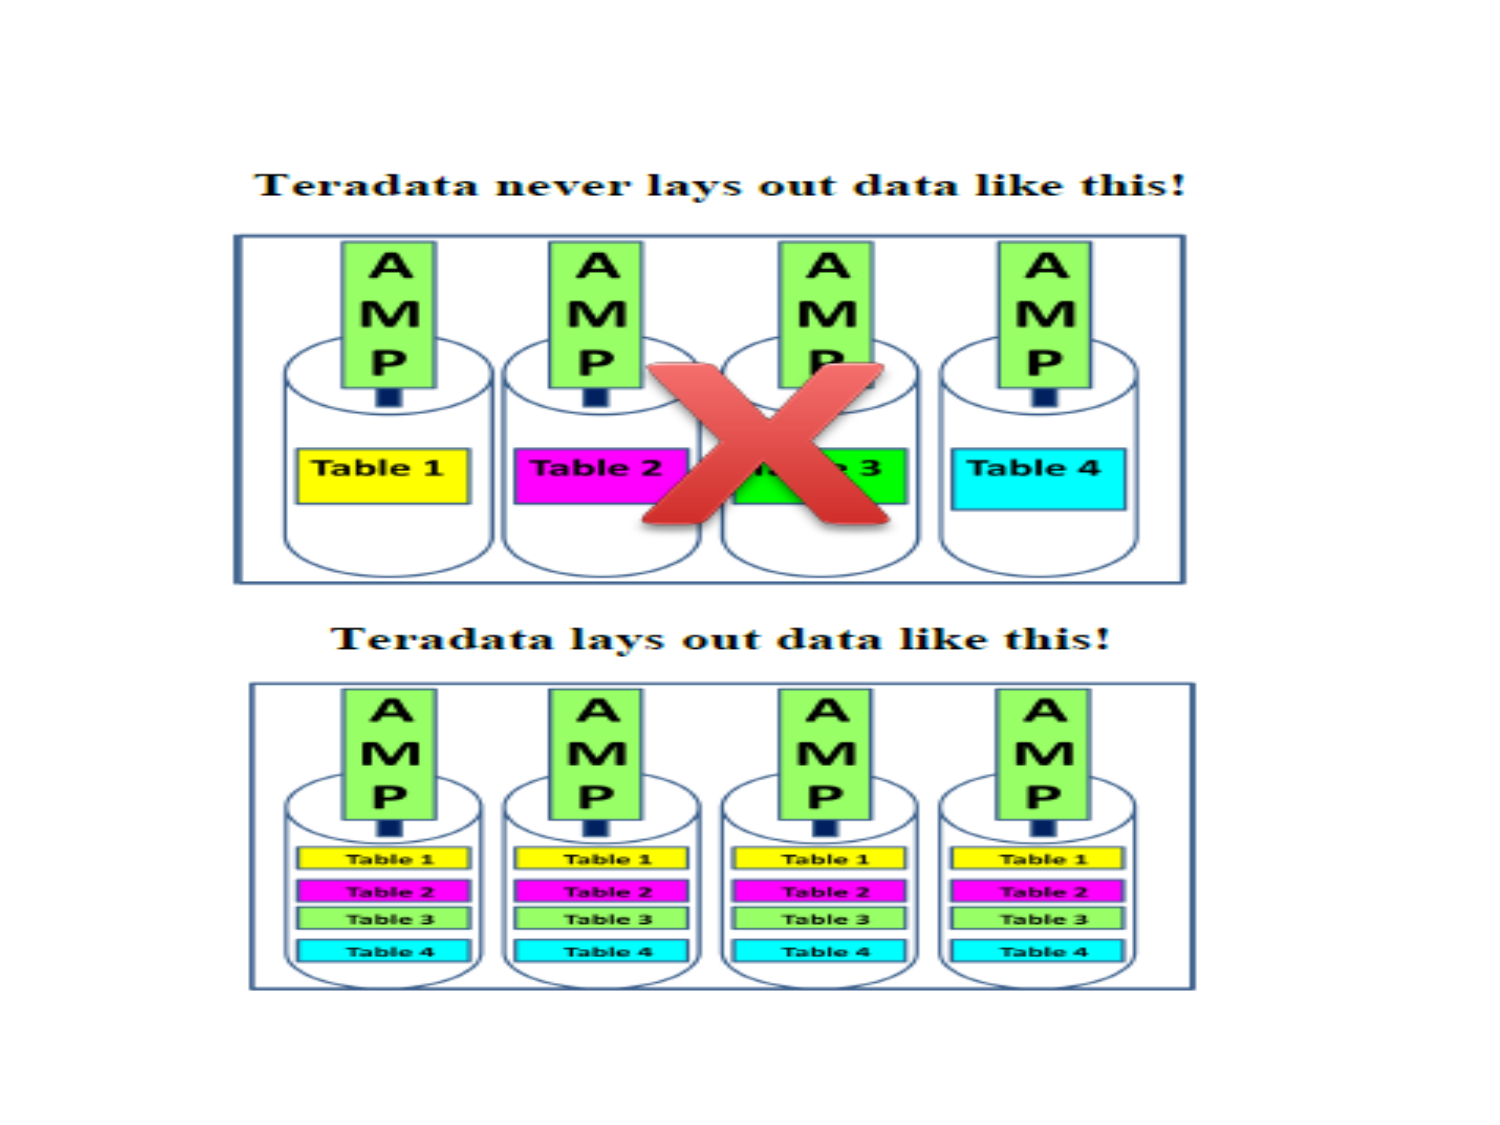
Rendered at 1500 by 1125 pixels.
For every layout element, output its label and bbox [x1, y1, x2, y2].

picture [224, 162, 1263, 1008]
